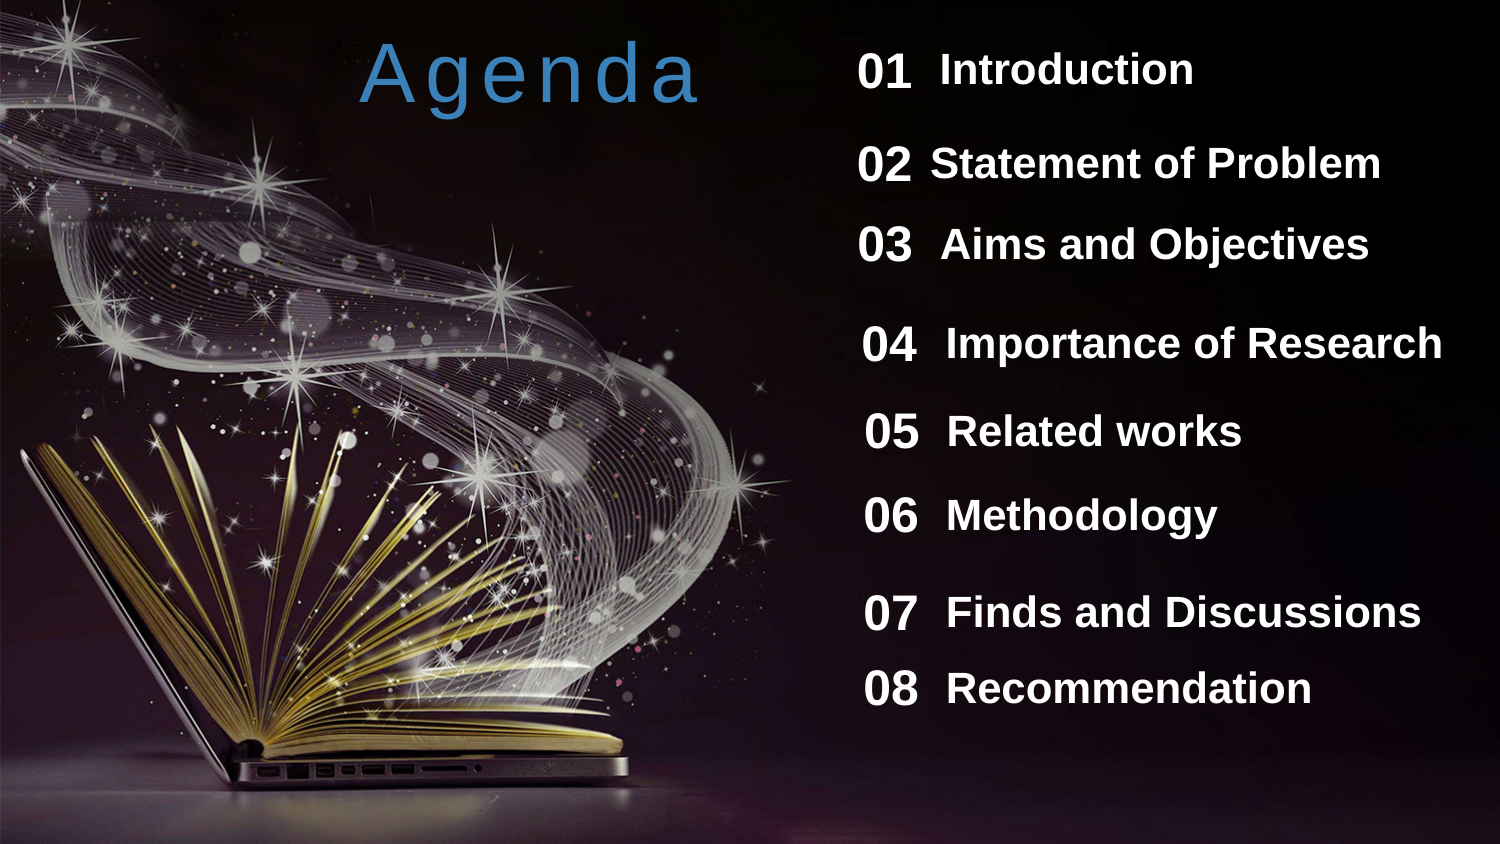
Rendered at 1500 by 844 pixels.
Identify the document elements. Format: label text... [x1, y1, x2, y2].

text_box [830, 474, 1448, 552]
text_box Agenda [333, 11, 723, 128]
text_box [830, 572, 1448, 647]
picture [0, 0, 1500, 844]
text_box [824, 123, 1432, 200]
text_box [830, 647, 1448, 725]
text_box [826, 303, 1466, 408]
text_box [824, 30, 1442, 108]
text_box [831, 391, 1449, 468]
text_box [824, 204, 1442, 281]
